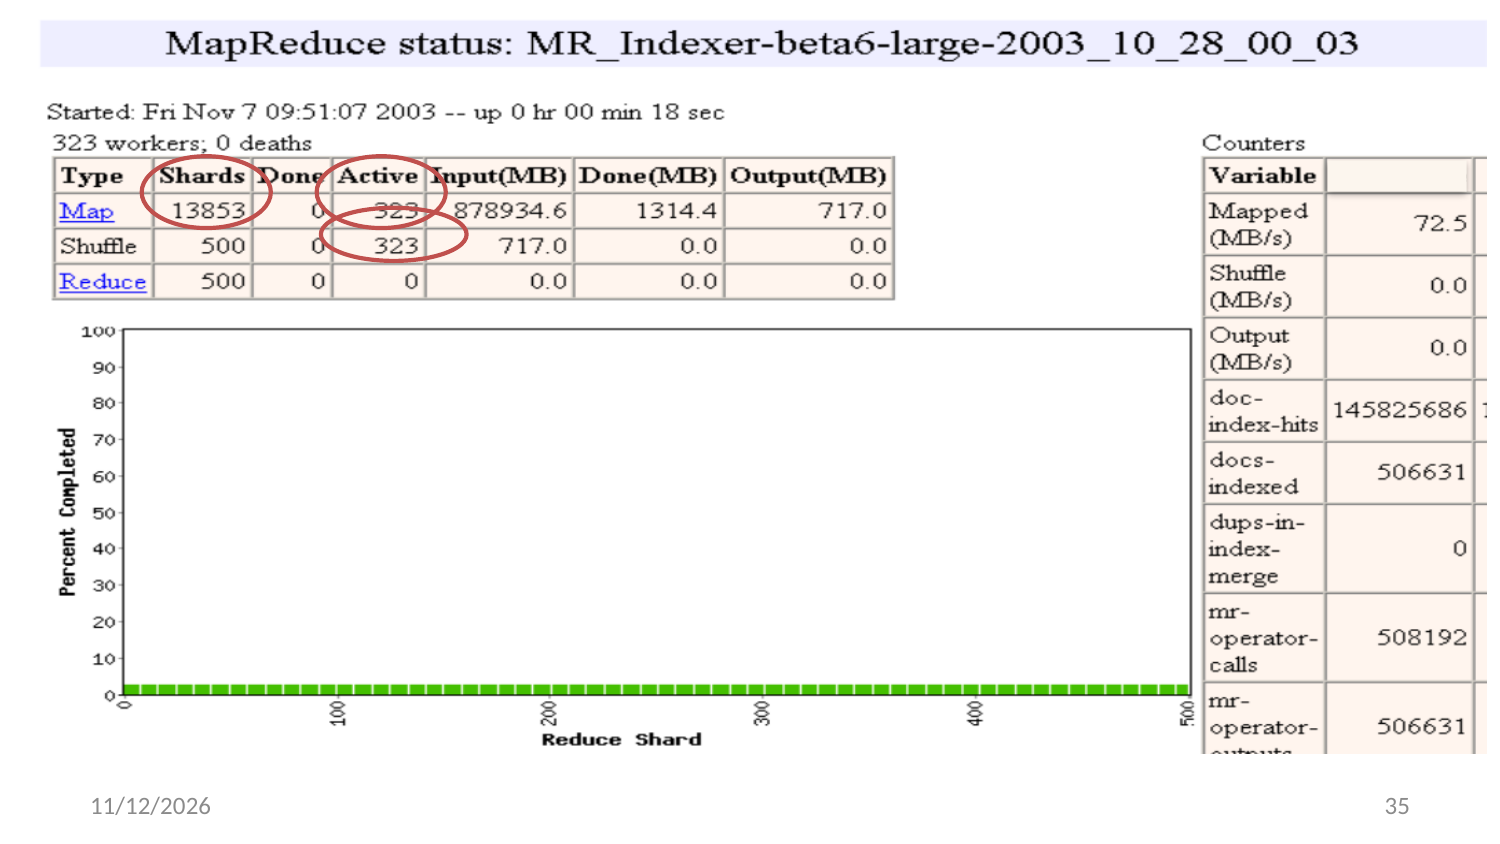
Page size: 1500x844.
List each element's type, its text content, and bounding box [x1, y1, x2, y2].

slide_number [75, 782, 425, 827]
picture [9, 0, 1487, 754]
slide_number 35 [1074, 782, 1425, 827]
